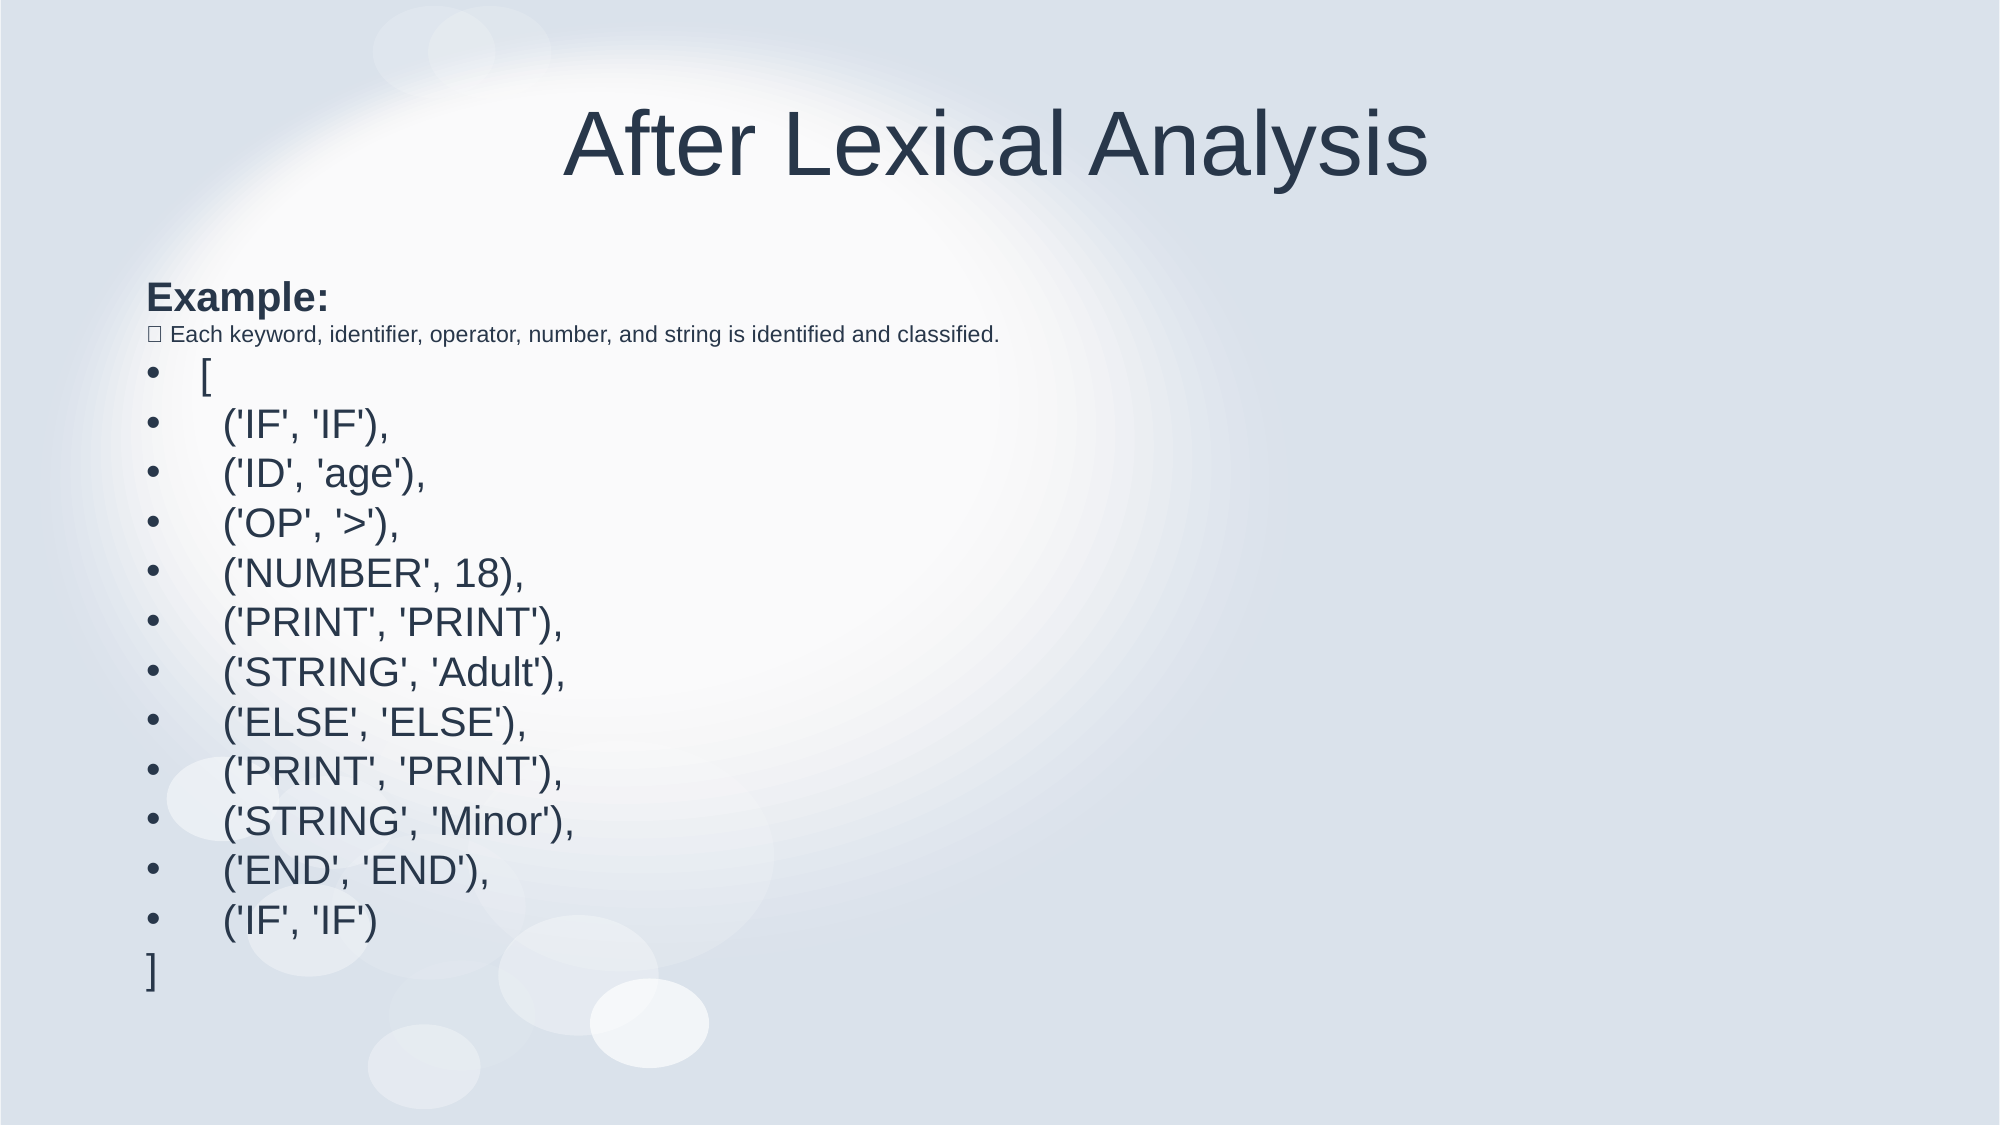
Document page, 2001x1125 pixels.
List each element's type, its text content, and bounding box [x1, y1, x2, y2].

list Example: ✅ Each keyword, identifier, operator, number, and string is identified and classified. [ ('IF', 'IF'), ('ID', 'age'), ('OP', '>'), ('NUMBER', 18), ('PRINT', 'PRINT'), ('STRING', 'Adult'), ('ELSE', 'ELSE'), ('PRINT', 'PRINT'), ('STRING', 'Minor'), ('END', 'END'), ('IF', 'IF') ] [131, 262, 1867, 1005]
title After Lexical Analysis [129, 45, 1867, 233]
